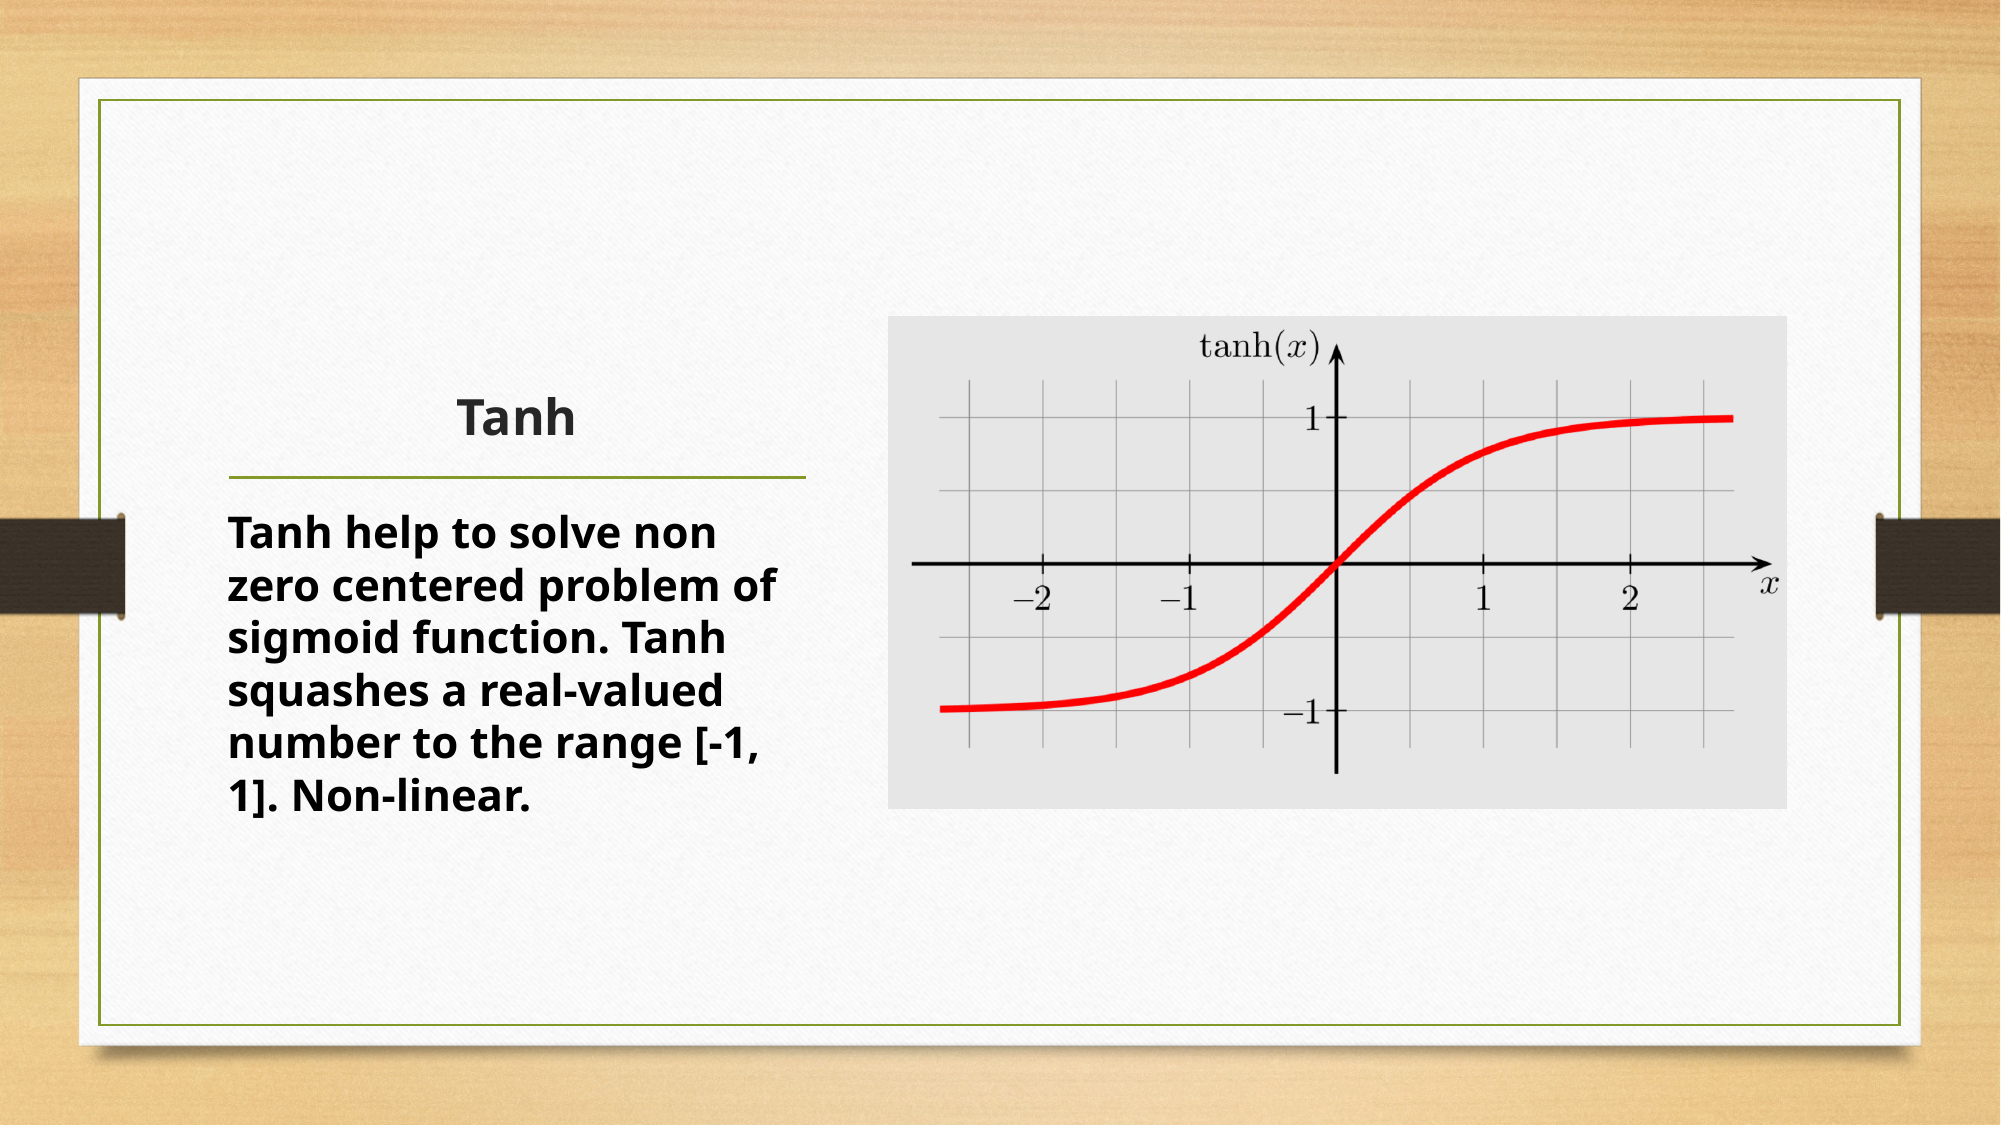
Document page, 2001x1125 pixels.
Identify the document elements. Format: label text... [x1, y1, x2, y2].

list Tanh help to solve non zero centered problem of sigmoid function. Tanh squashes a real-valued number to the range [-1, 1]. Non-linear. [212, 497, 823, 898]
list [888, 315, 1787, 810]
title Tanh [212, 227, 823, 453]
picture [0, 0, 2001, 1125]
